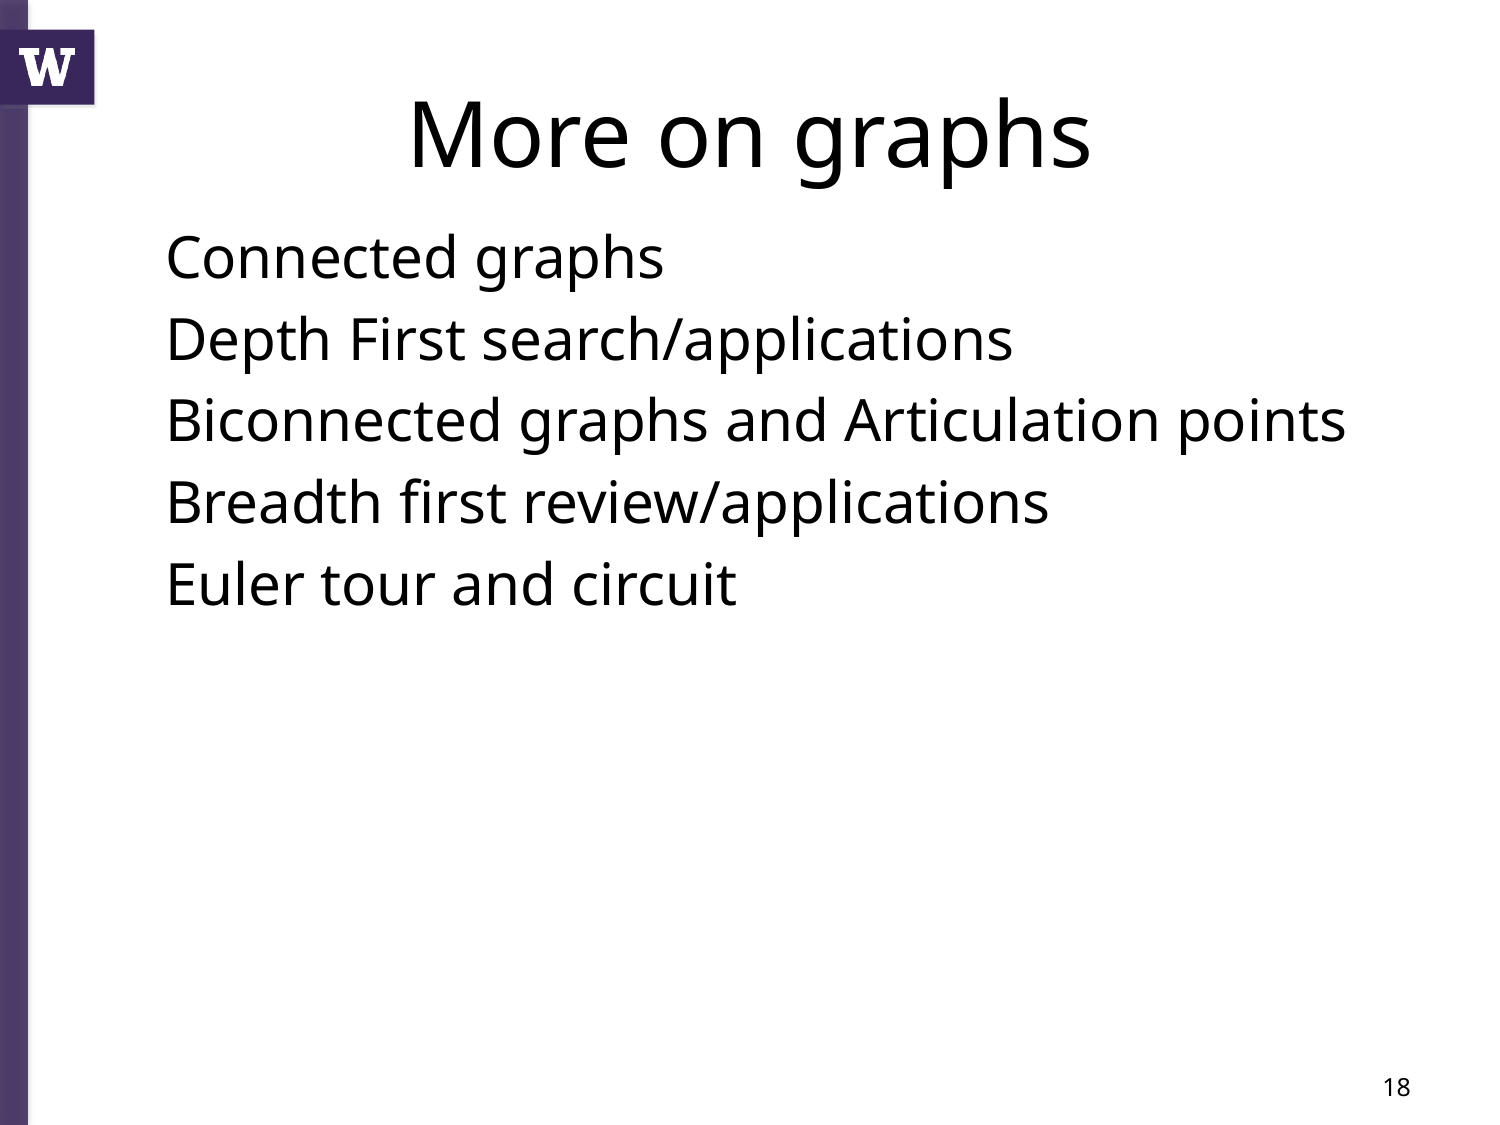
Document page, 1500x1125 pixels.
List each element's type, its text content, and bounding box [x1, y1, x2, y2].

picture [19, 48, 75, 86]
text_box More on graphs [74, 62, 1425, 200]
list Connected graphs Depth First search/applications Biconnected graphs and Articulation points Breadth first review/applications Euler tour and circuit [75, 212, 1425, 1075]
slide_number 18 [1312, 1074, 1427, 1103]
